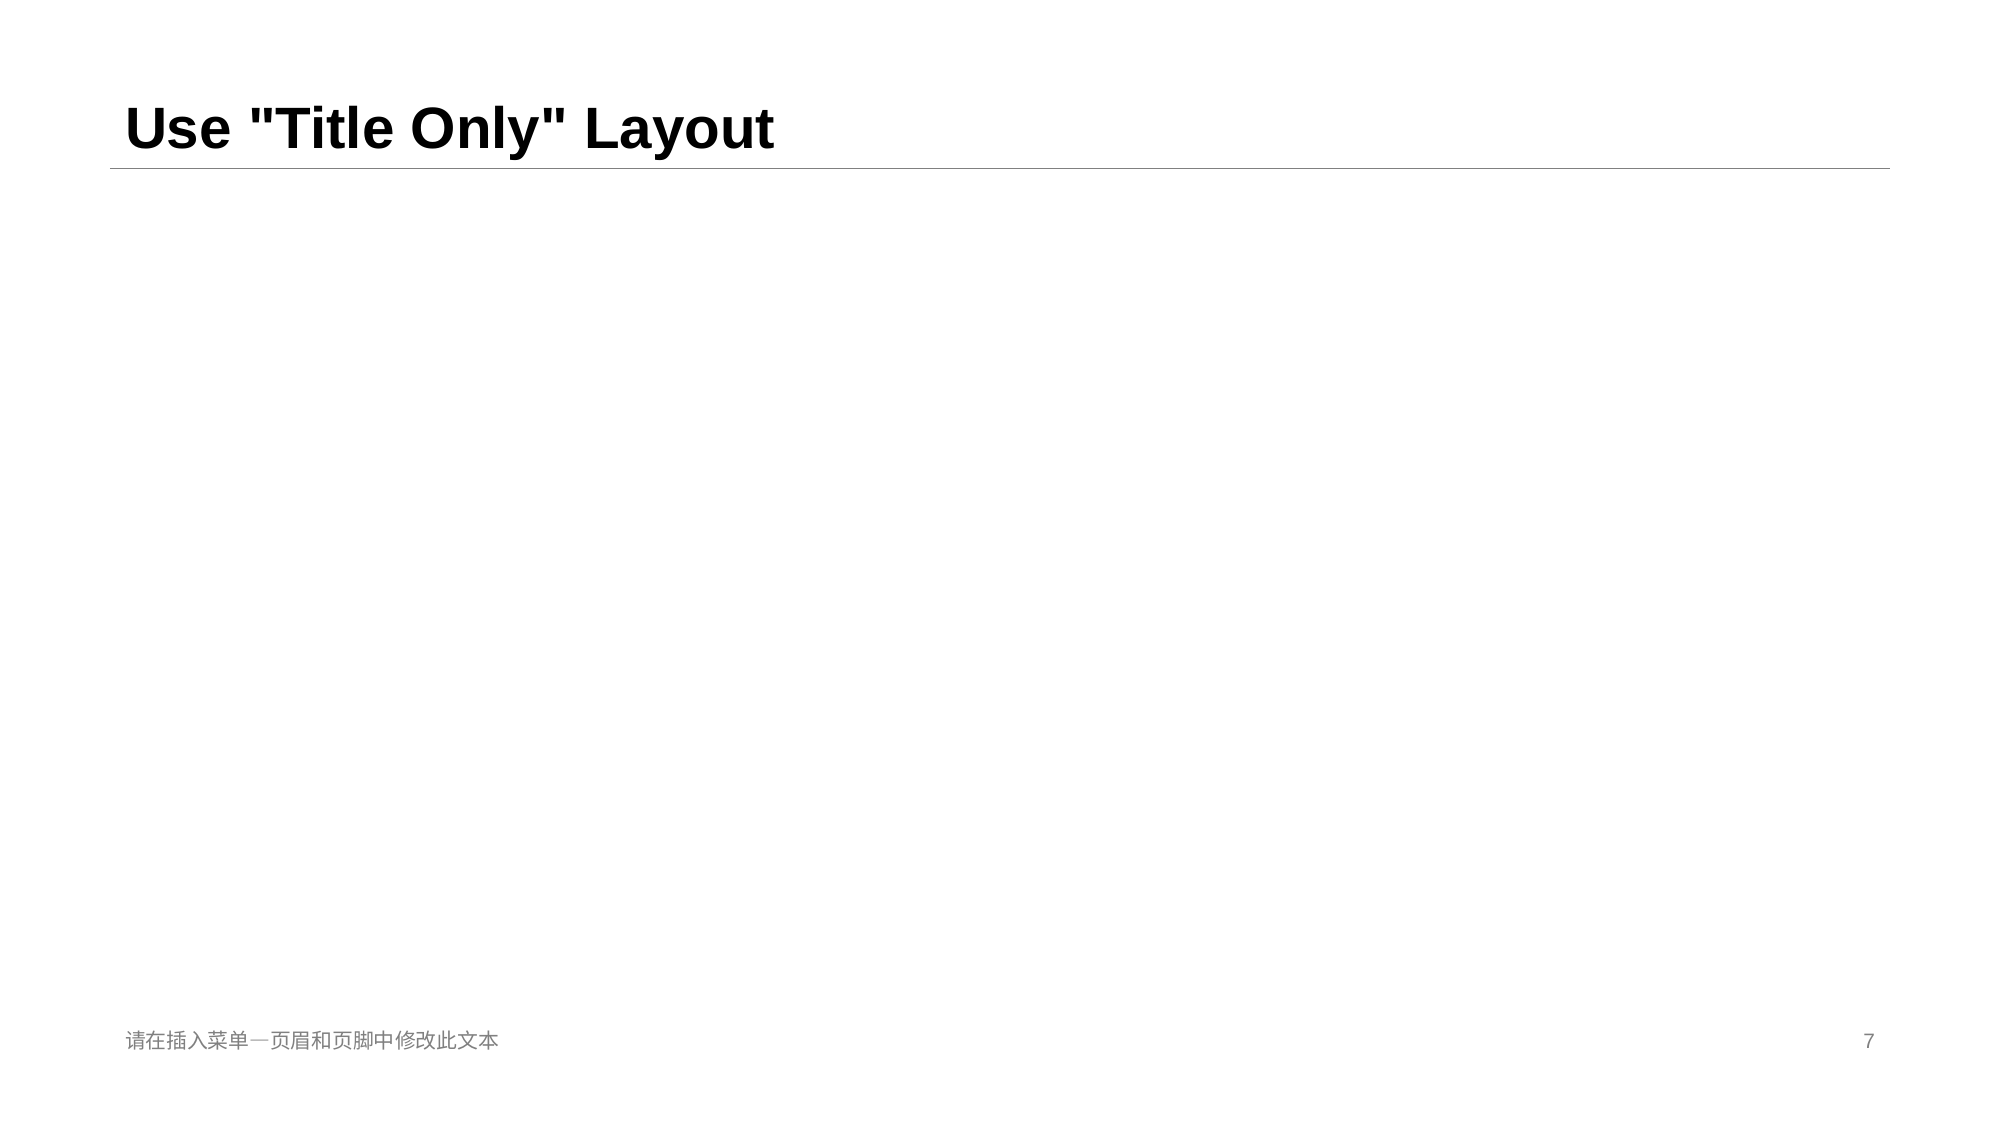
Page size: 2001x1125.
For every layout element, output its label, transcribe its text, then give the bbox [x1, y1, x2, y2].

footer 请在插入菜单—页眉和页脚中 修改此文本 [109, 1023, 790, 1058]
title Use "Title Only" Layout [109, 0, 1890, 169]
slide_number 7 [1412, 1023, 1890, 1058]
